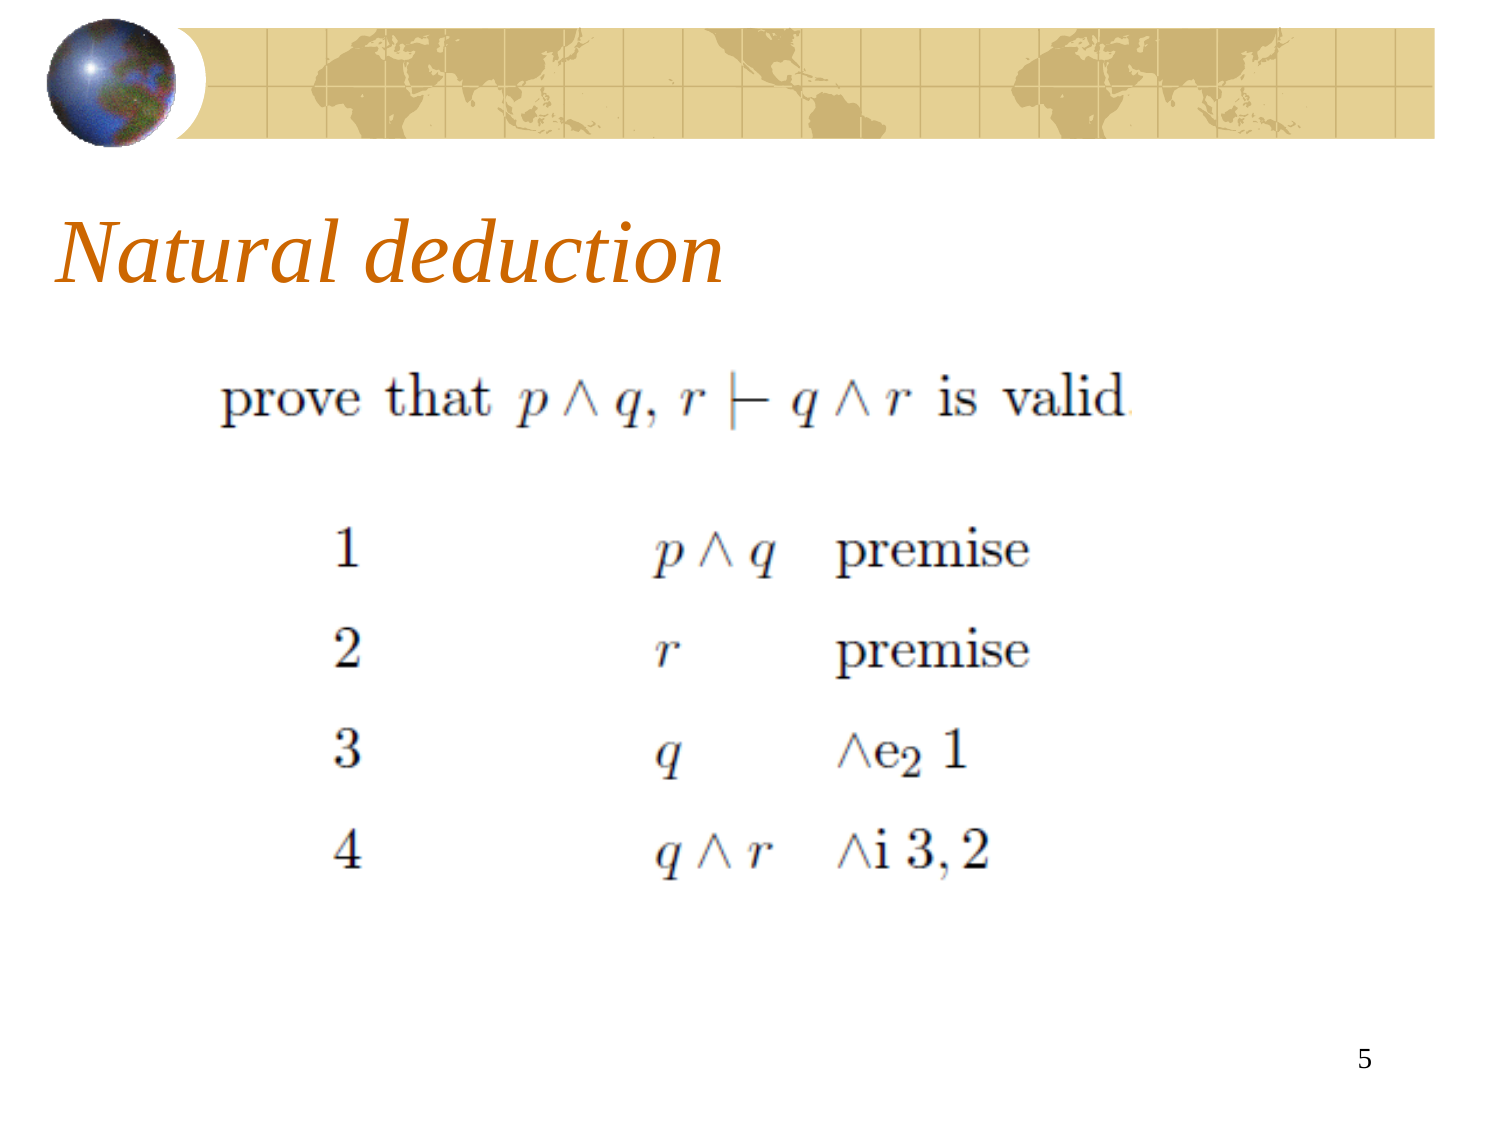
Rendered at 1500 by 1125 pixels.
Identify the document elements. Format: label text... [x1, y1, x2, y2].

slide_number 5 [1074, 1032, 1388, 1108]
picture [262, 455, 1133, 925]
title Natural deduction [40, 152, 1316, 341]
picture [42, 14, 190, 151]
picture [212, 349, 1132, 451]
